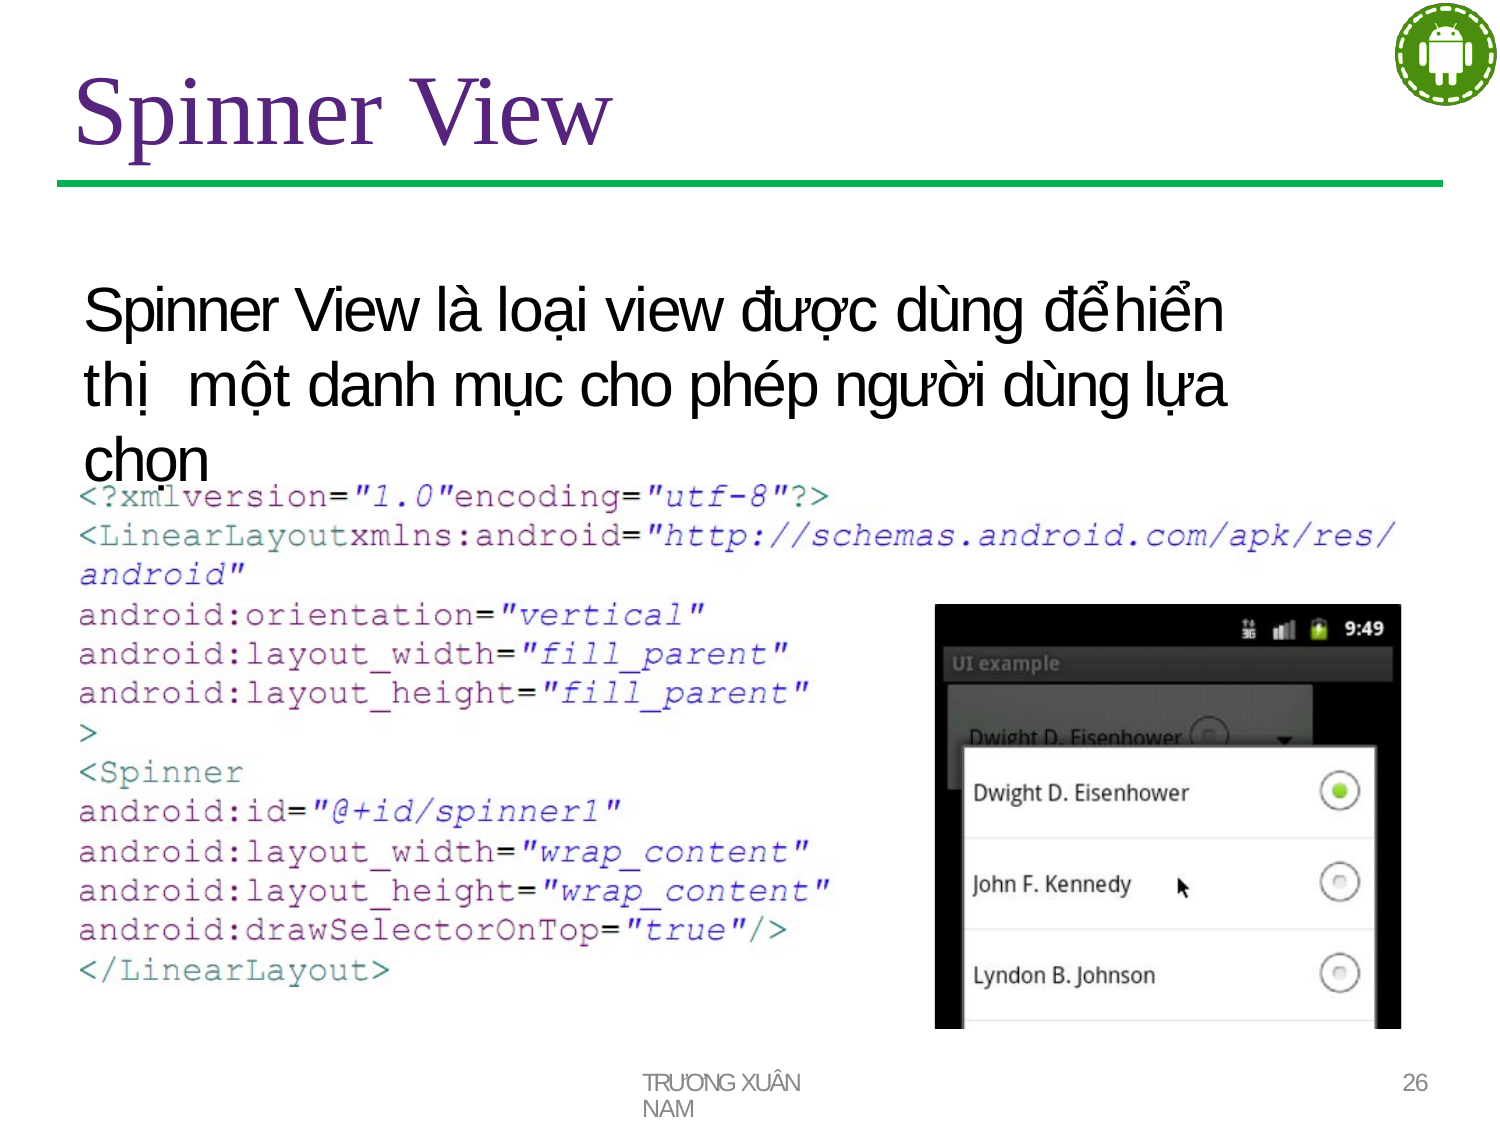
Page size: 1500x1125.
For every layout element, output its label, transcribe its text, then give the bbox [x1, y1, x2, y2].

picture [1391, 0, 1500, 109]
footer TRƯƠNG XUÂN NAM [640, 1070, 860, 1125]
slide_number 26 [1398, 1070, 1432, 1125]
text_box Spinner View là loại view được dùng để hiển thị một danh mục cho phép người dùng lựa chọn [81, 267, 1307, 495]
text_box [79, 484, 1397, 987]
text_box [926, 604, 1408, 1029]
text_box Spinner View [70, 42, 620, 165]
